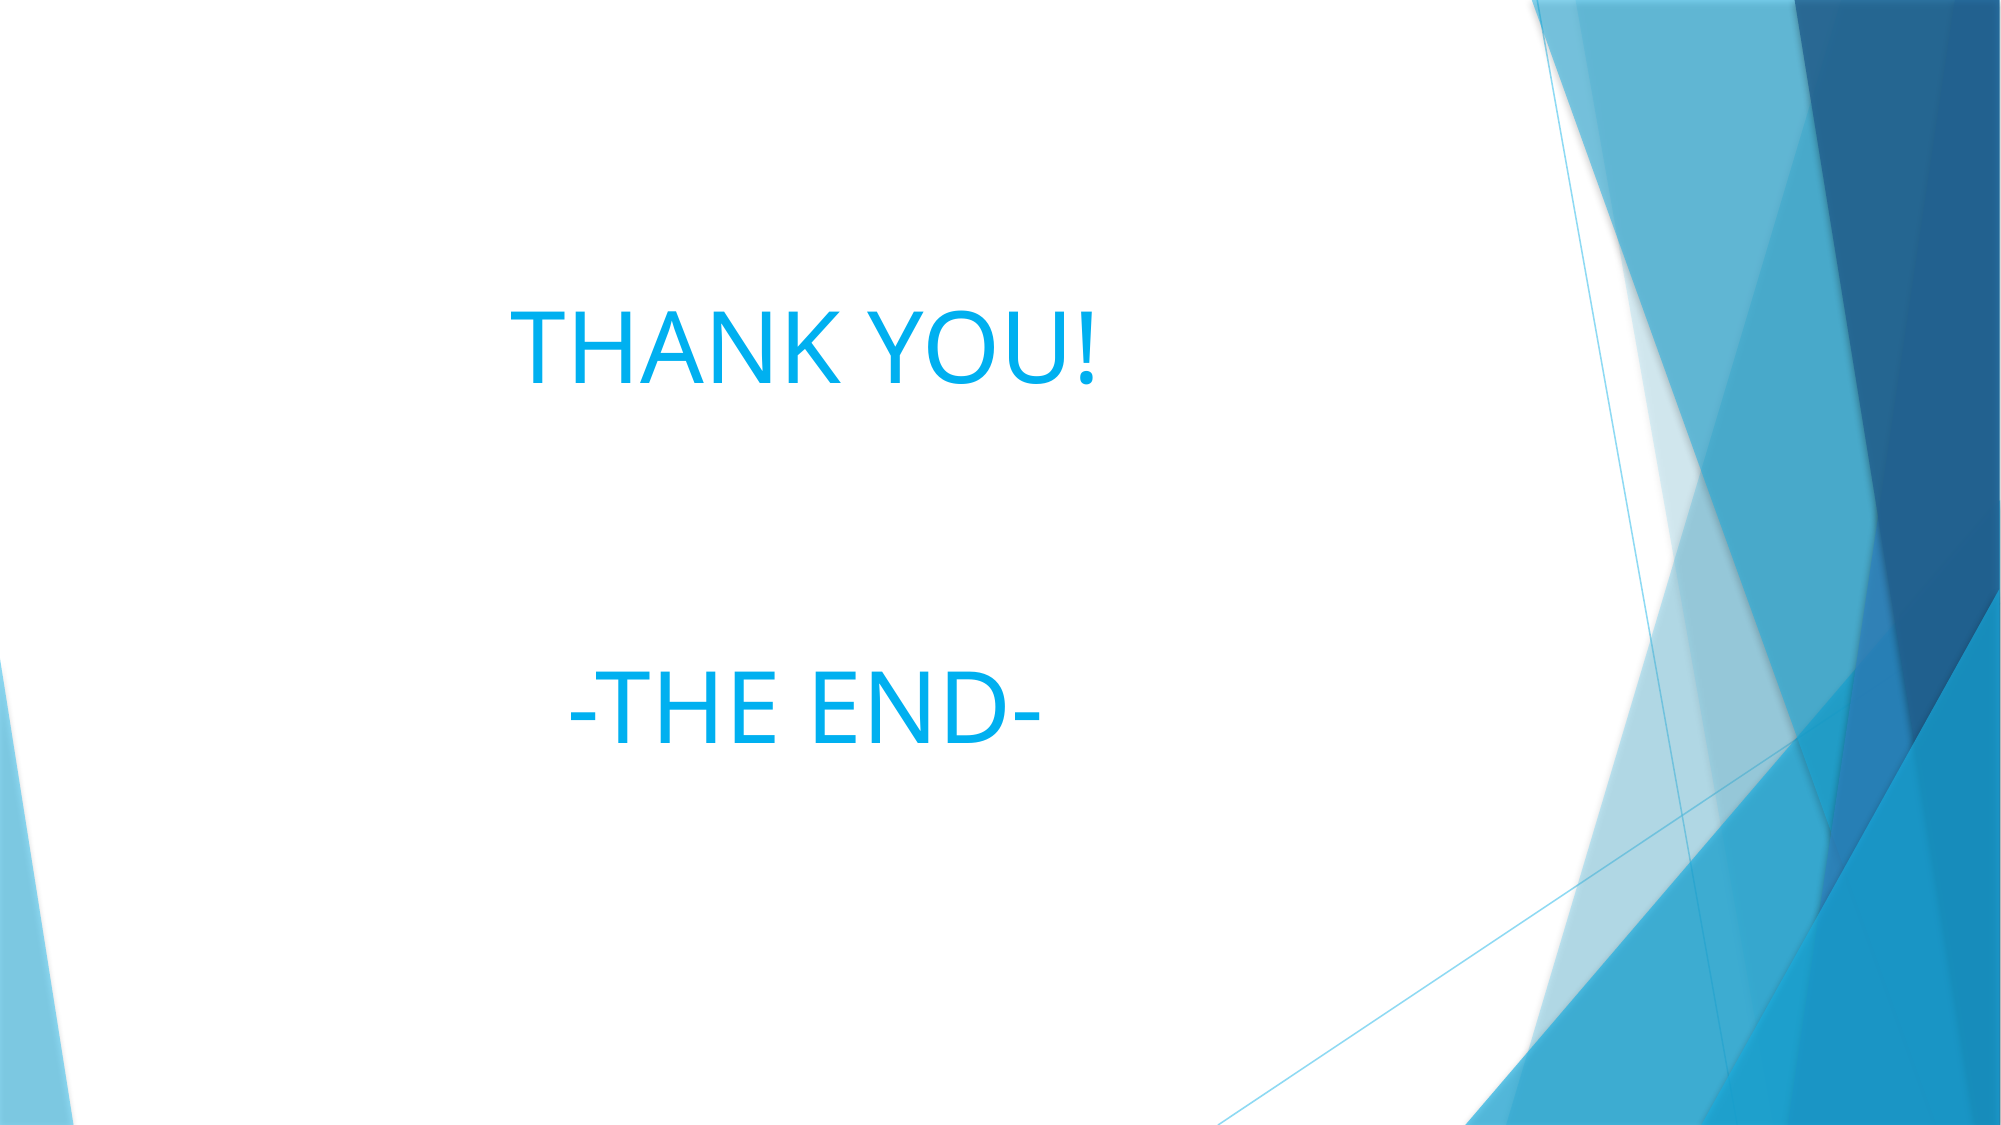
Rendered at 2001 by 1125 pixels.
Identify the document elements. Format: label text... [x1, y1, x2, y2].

list THANK YOU! -THE END- [90, 135, 1522, 992]
